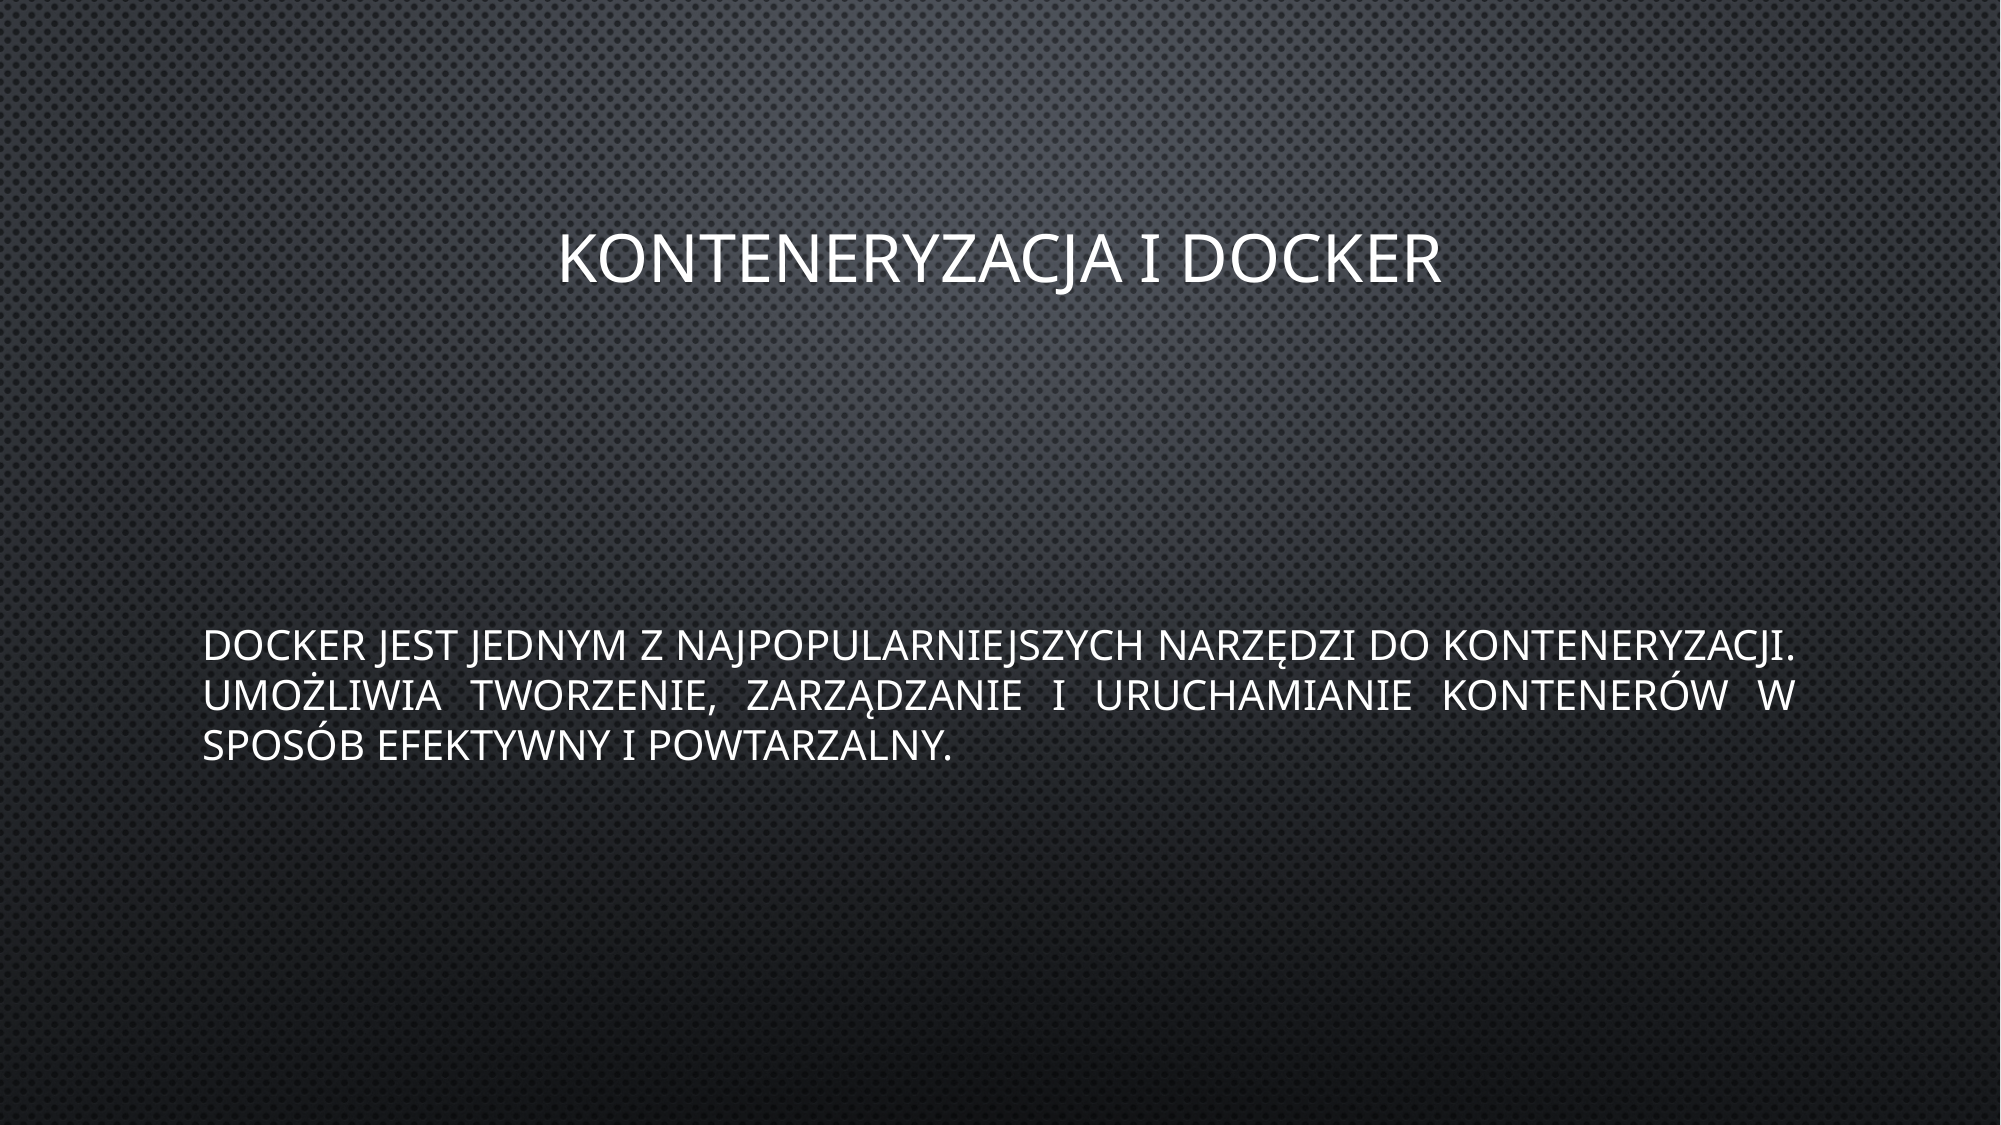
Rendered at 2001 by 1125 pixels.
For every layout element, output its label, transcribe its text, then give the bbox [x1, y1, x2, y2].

title Konteneryzacja i docker [187, 99, 1813, 413]
list Docker jest jednym z najpopularniejszych narzędzi do konteneryzacji. Umożliwia tworzenie, zarządzanie i uruchamianie kontenerów w sposób efektywny i powtarzalny. [187, 437, 1813, 950]
